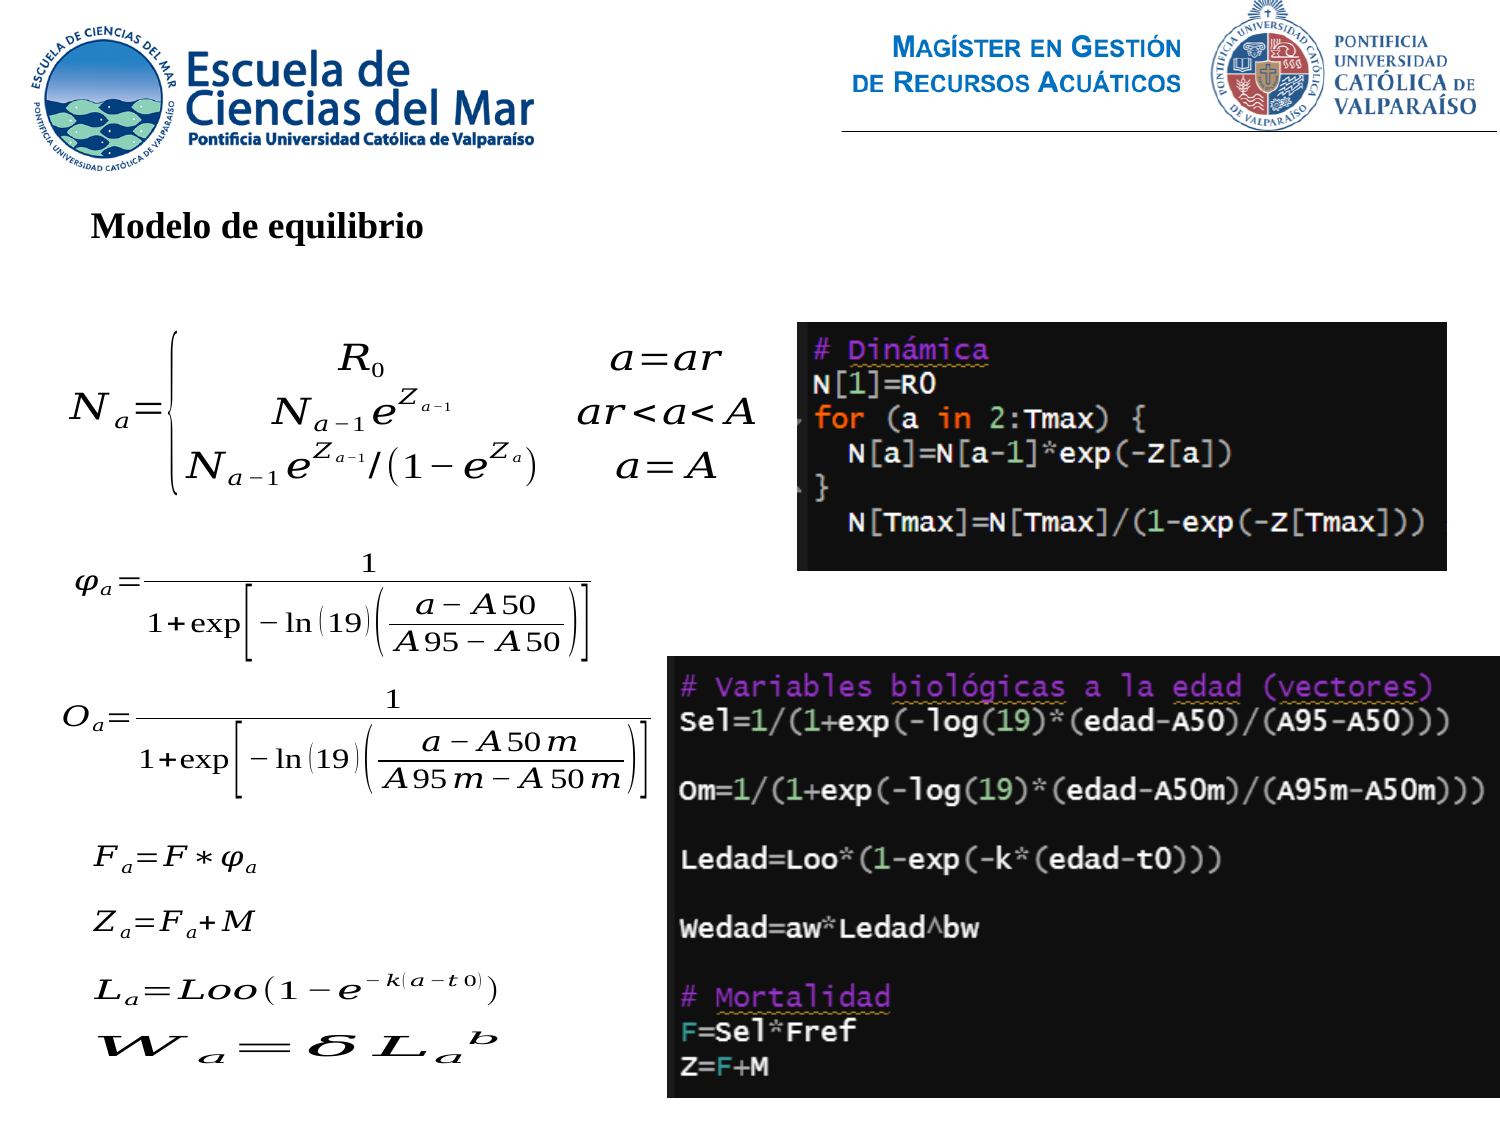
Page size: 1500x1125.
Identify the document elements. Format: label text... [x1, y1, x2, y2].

picture [841, 0, 1497, 146]
picture [31, 26, 534, 172]
picture [666, 656, 1500, 1098]
picture [797, 322, 1447, 571]
text_box Modelo de equilibrio [75, 193, 440, 253]
